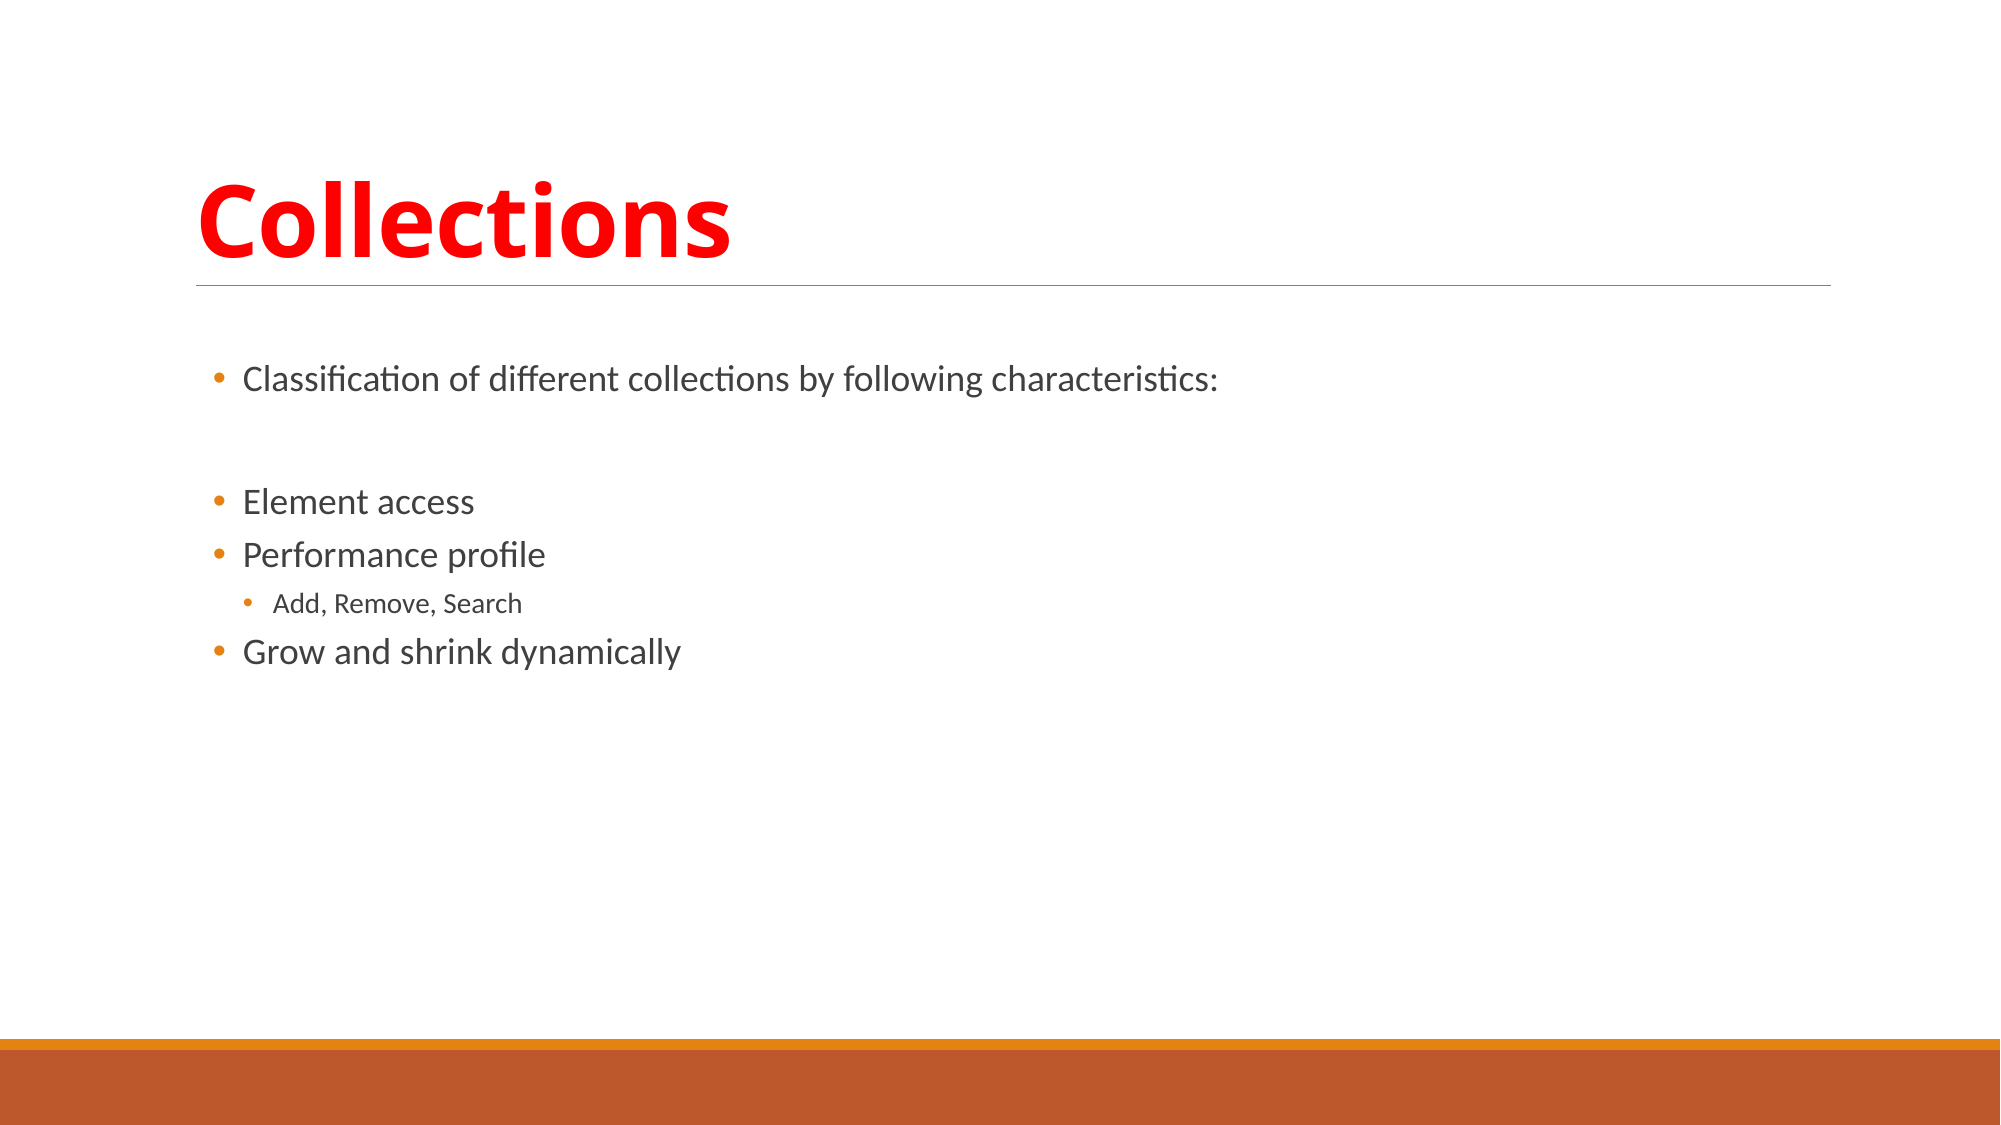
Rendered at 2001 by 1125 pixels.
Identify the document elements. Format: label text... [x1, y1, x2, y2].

title Collections [180, 47, 1830, 285]
list Classification of different collections by following characteristics: Element access Performance profile Add, Remove, Search Grow and shrink dynamically [180, 302, 1830, 963]
